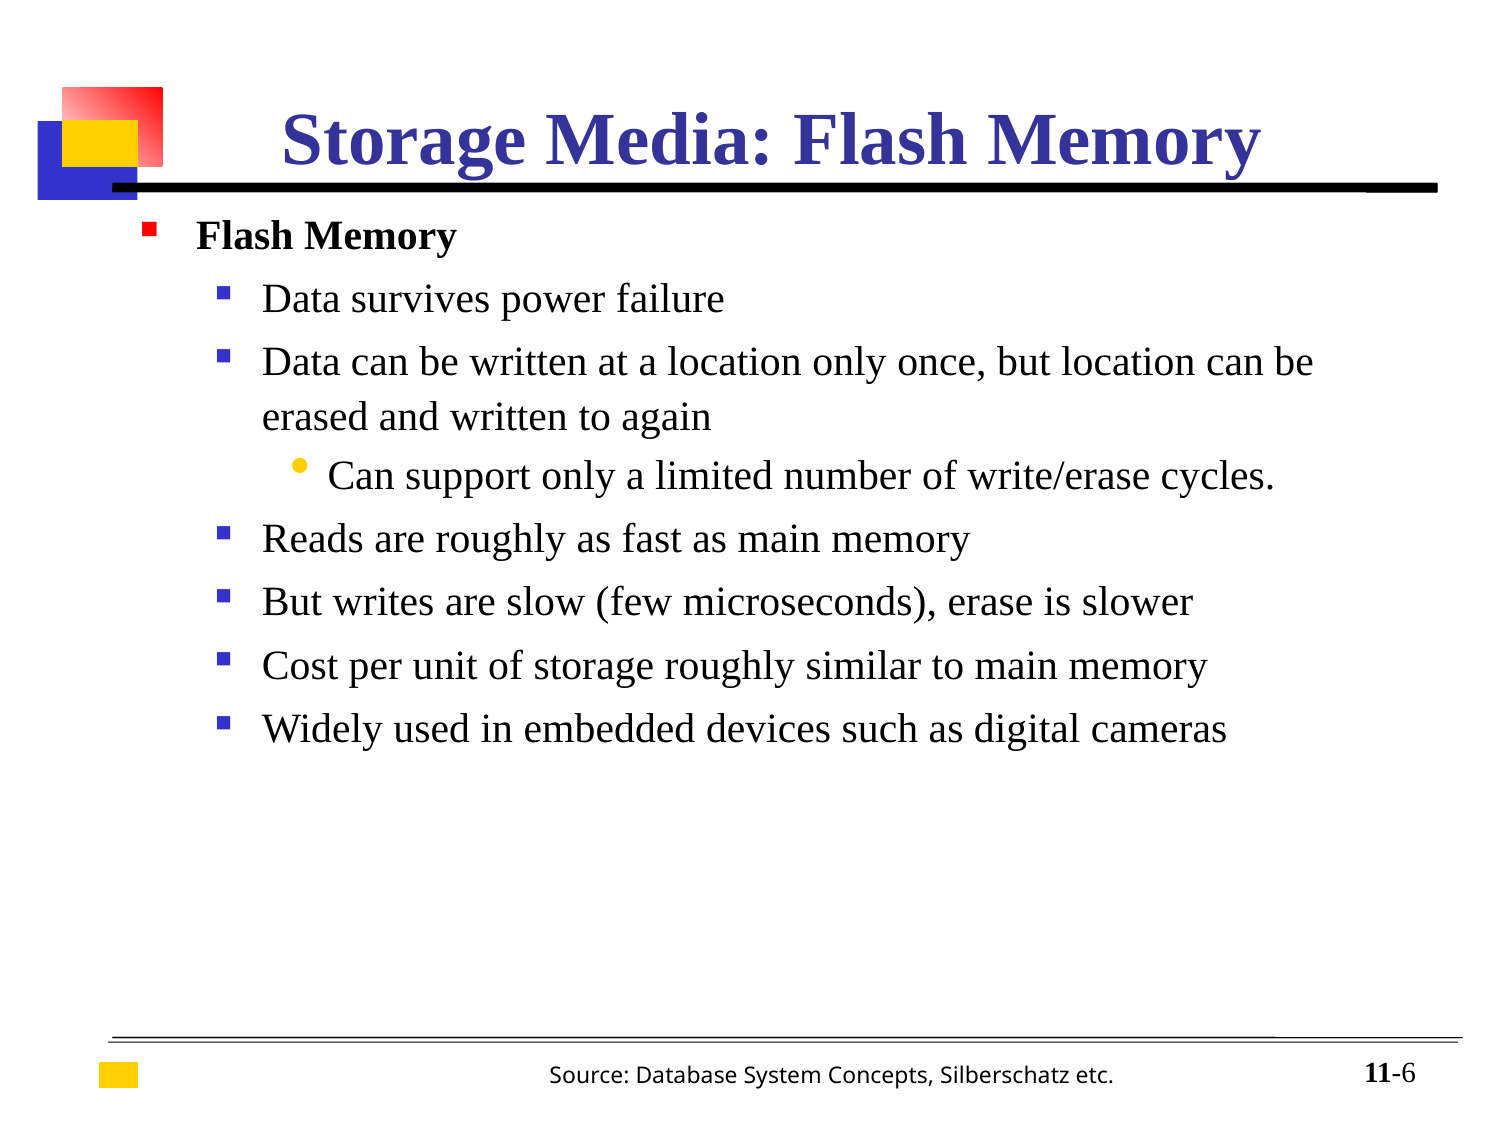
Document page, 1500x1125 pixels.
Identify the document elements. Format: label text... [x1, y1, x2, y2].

slide_number 11-6 [1305, 1045, 1432, 1096]
title Storage Media: Flash Memory [174, 75, 1369, 188]
list Flash Memory Data survives power failure Data can be written at a location only once, but location can be erased and written to again Can support only a limited number of write/erase cycles. Reads are roughly as fast as main memory But writes are slow (few microseconds), erase is slower Cost per unit of storage roughly similar to main memory Widely used in embedded devices such as digital cameras [125, 200, 1425, 1025]
